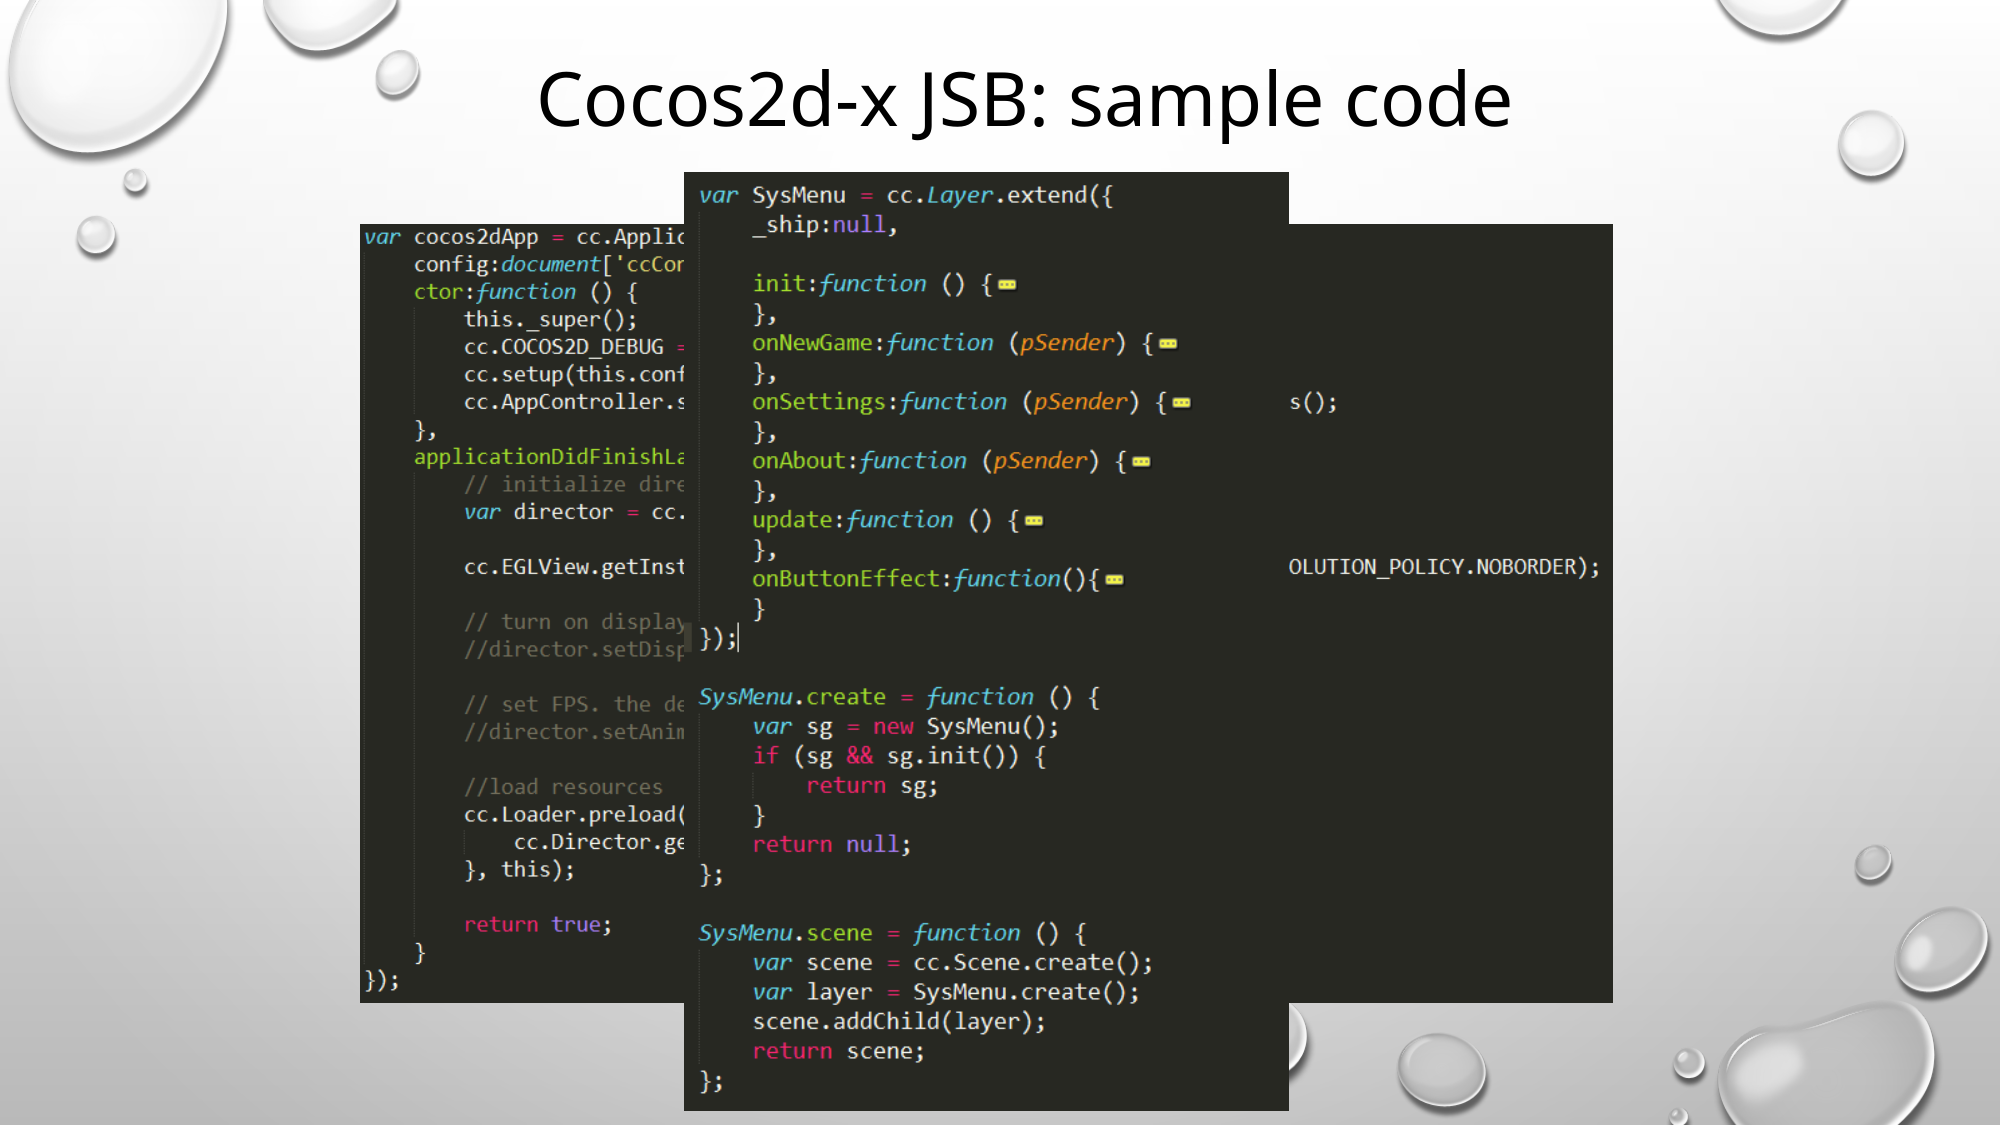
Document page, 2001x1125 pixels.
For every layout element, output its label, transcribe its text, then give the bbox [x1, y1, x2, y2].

title Cocos2d-x JSB: sample code [175, 0, 1876, 233]
picture [0, 0, 2000, 1125]
